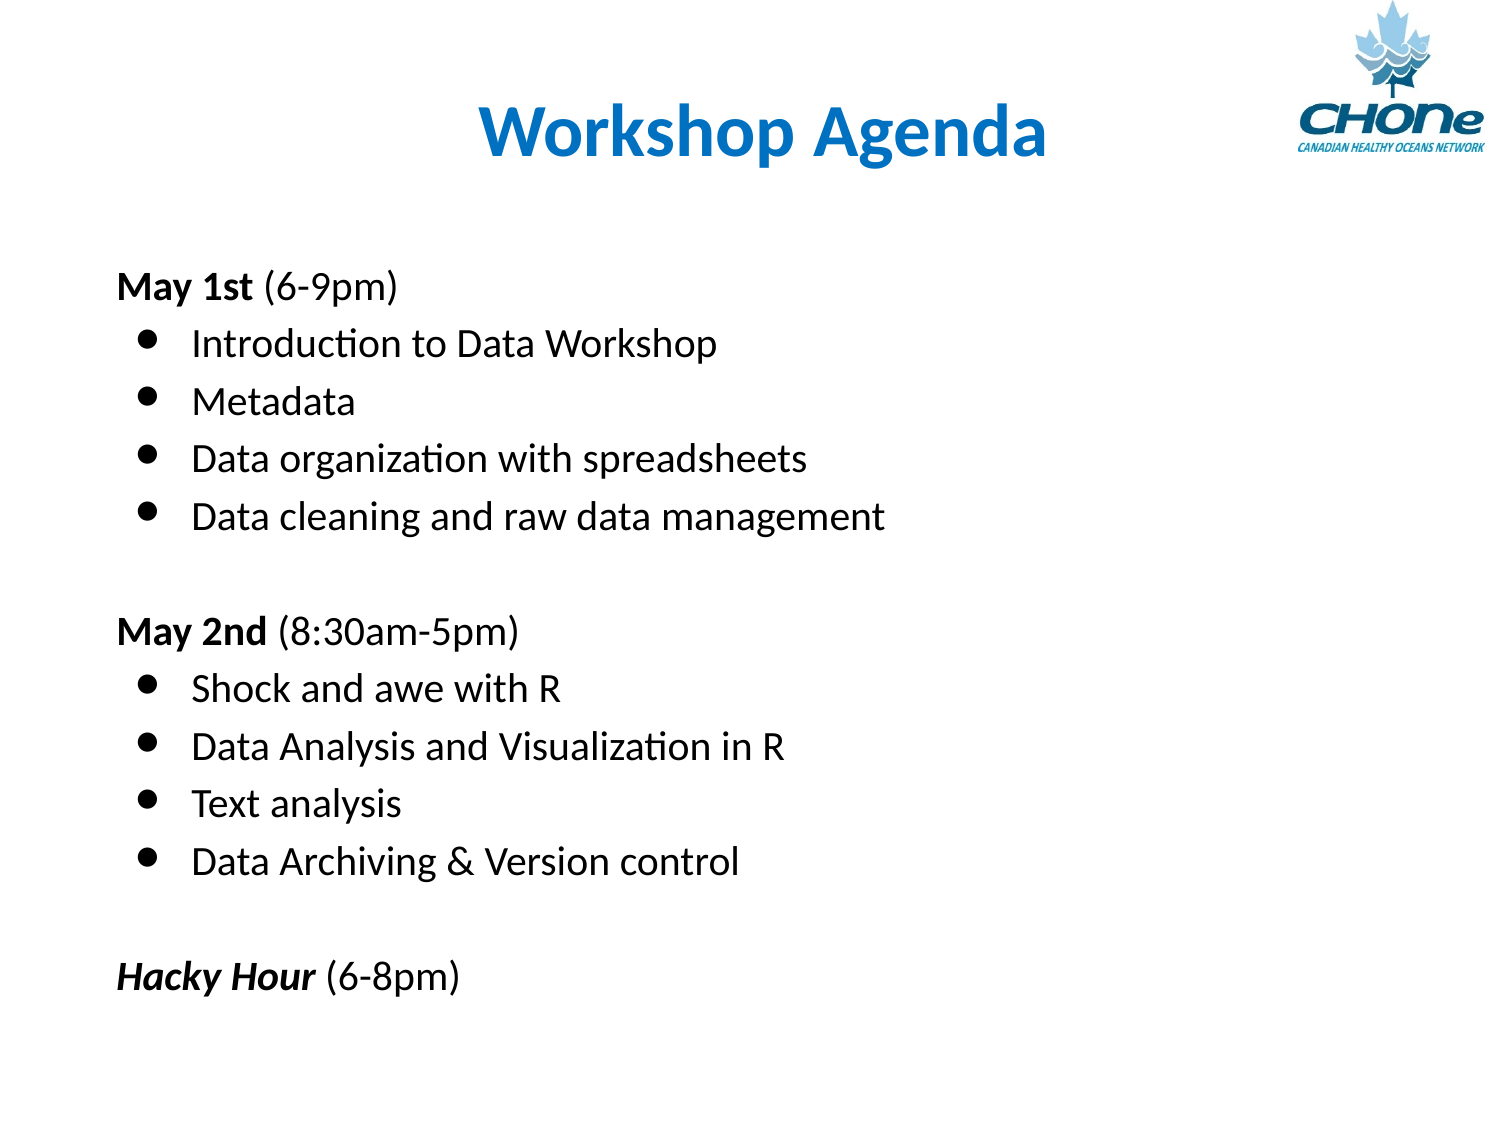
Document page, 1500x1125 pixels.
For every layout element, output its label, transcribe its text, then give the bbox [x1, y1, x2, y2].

title Workshop Agenda [64, 0, 1463, 187]
picture [1298, 0, 1485, 153]
subtitle May 1st (6-9pm) Introduction to Data Workshop Metadata Data organization with spreadsheets Data cleaning and raw data management May 2nd (8:30am-5pm) Shock and awe with R Data Analysis and Visualization in R Text analysis Data Archiving & Version control Hacky Hour (6-8pm) [101, 236, 1500, 1125]
